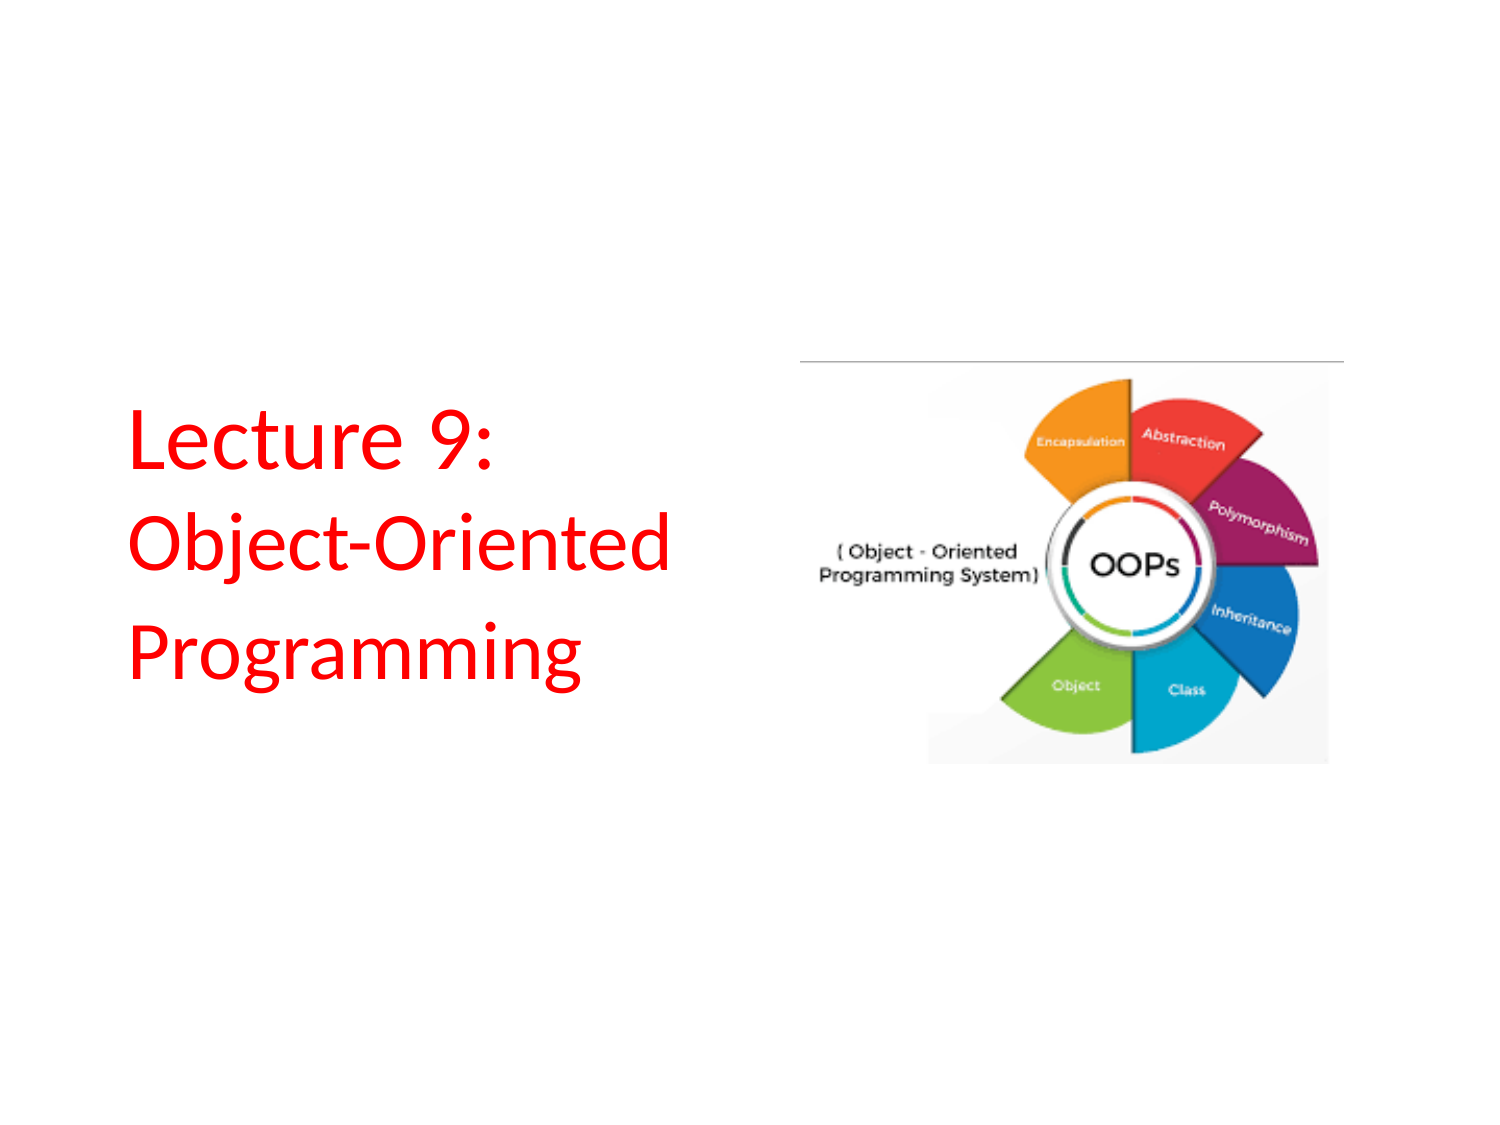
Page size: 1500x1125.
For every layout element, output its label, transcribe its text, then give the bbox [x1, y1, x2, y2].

title Lecture 9: Object-Oriented Programming [112, 275, 700, 800]
picture [799, 361, 1344, 764]
